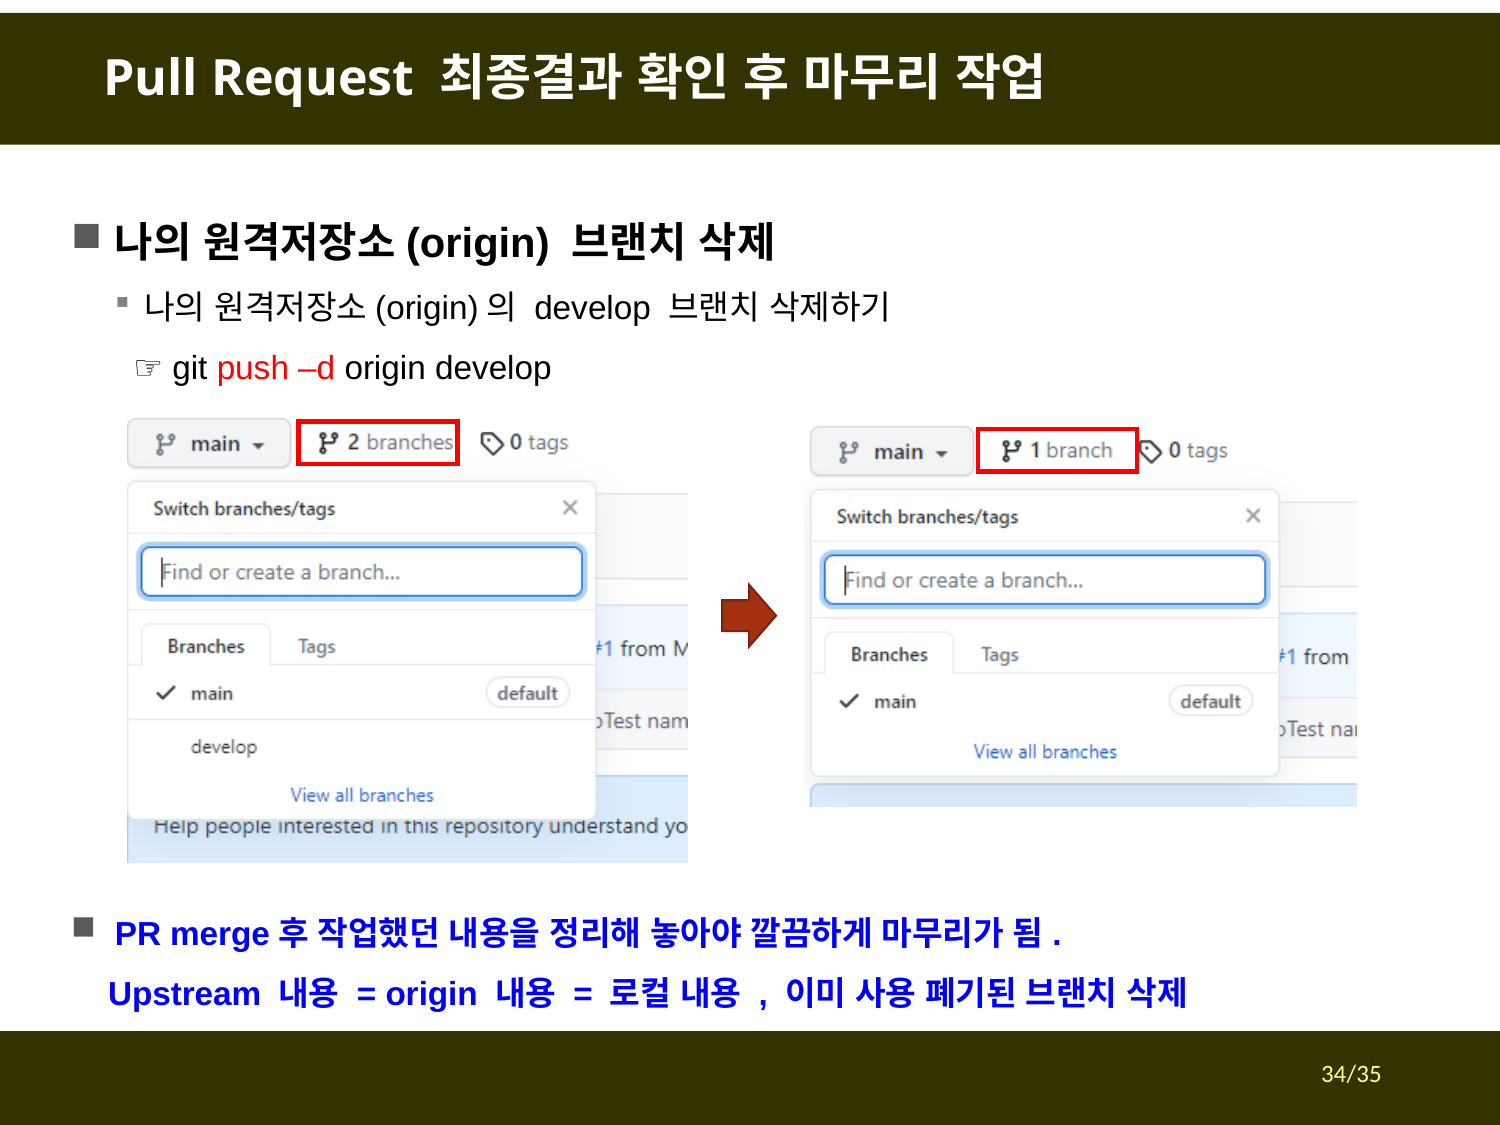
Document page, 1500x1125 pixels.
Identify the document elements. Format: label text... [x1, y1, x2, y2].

text_box [721, 582, 778, 650]
slide_number 34/35 [1059, 1042, 1397, 1103]
title Pull Request 최종결과 확인 후 마무리 작업 [88, 31, 1441, 126]
text_box PR merge후 작업했던 내용을 정리해 놓아야 깔끔하게 마무리가 됨. Upstream 내용 = origin 내용 = 로컬 내용 , 이미 사용 폐기된 브랜치 삭제 [56, 884, 1474, 1022]
text_box 나의 원격저장소(origin) 브랜치 삭제 나의 원격저장소(origin)의 develop 브랜치 삭제하기 ☞ git push –d origin develop [56, 183, 1474, 418]
picture [127, 398, 688, 863]
picture [804, 417, 1357, 807]
